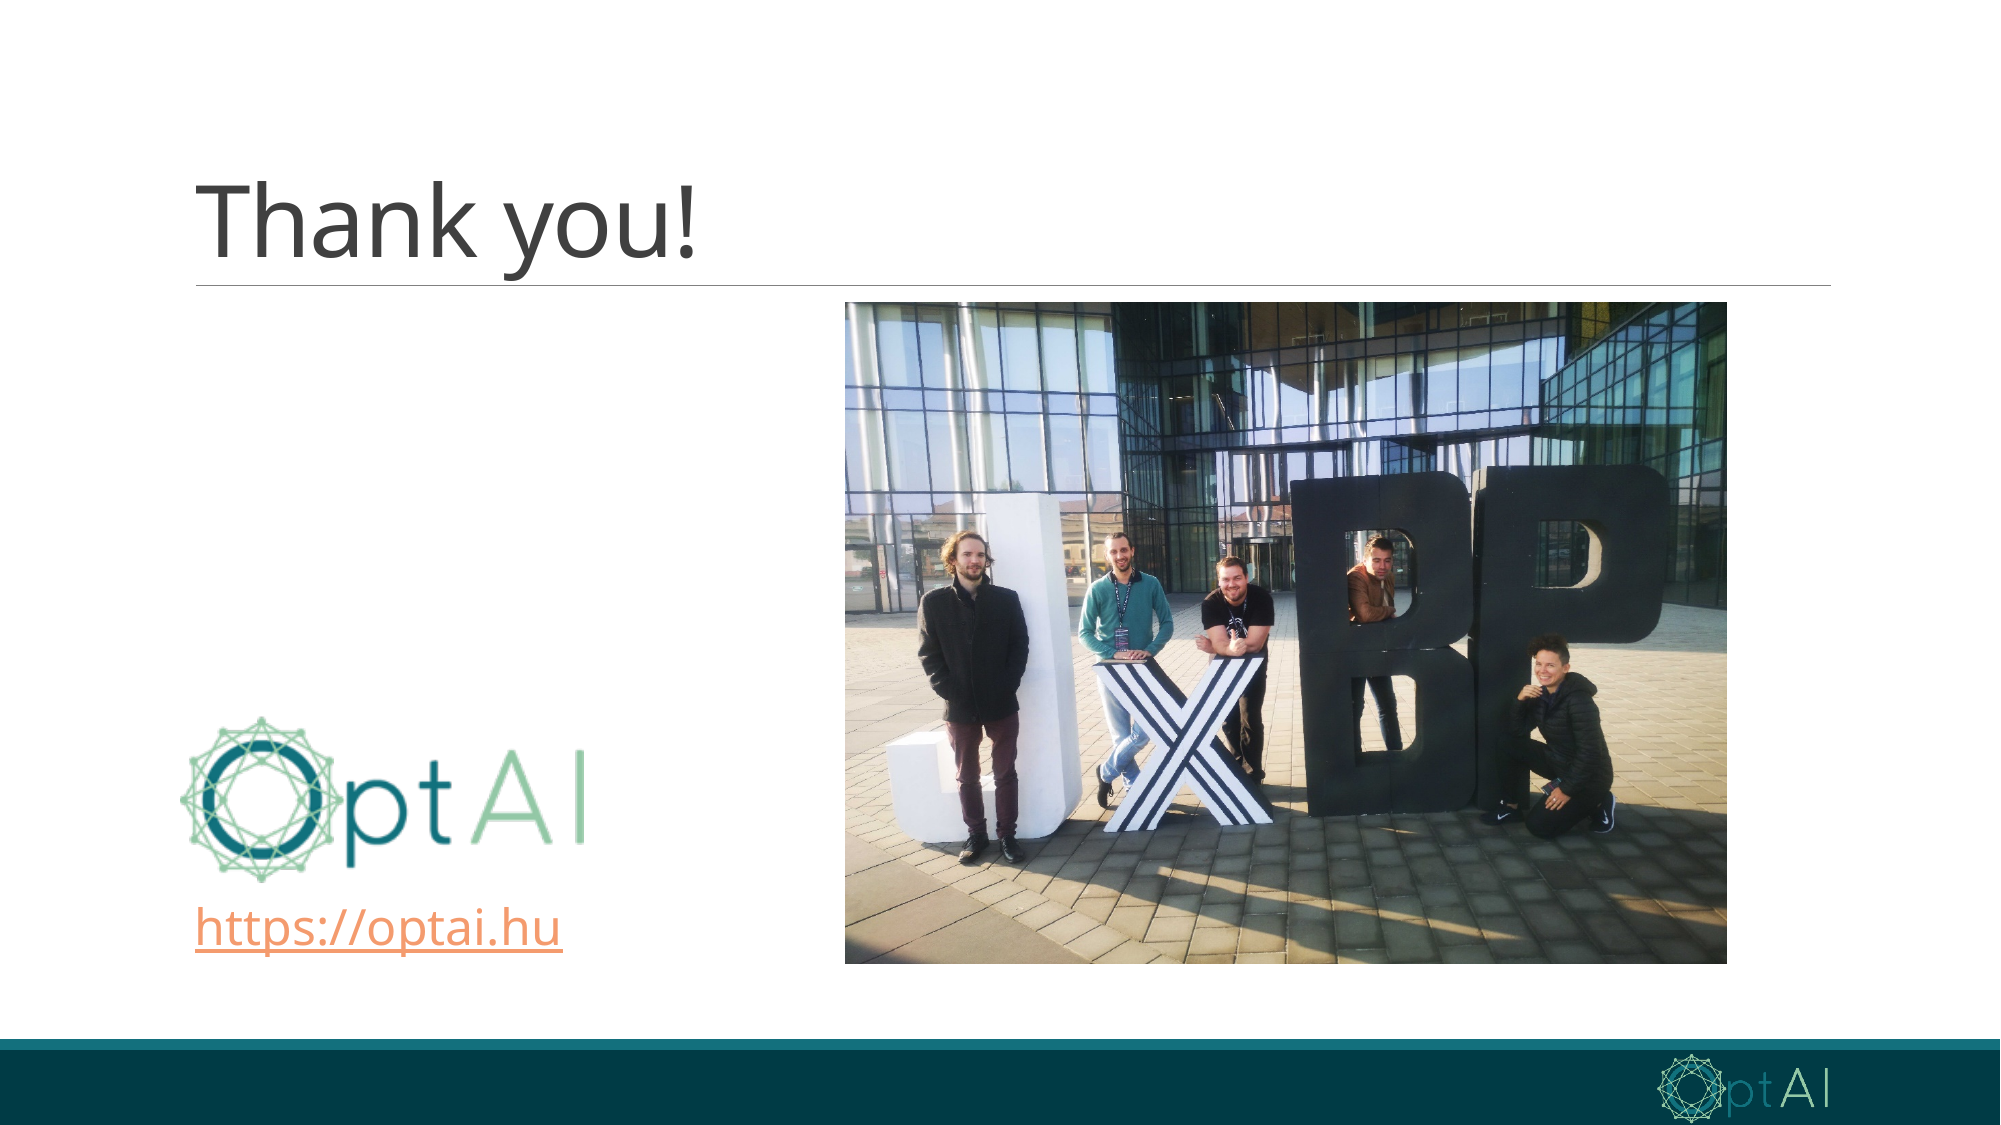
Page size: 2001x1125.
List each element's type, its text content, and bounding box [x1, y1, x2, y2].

picture [179, 713, 585, 889]
text_box https://optai.hu [180, 887, 807, 971]
picture [1655, 1051, 1830, 1125]
picture [844, 302, 1727, 964]
title Thank you! [180, 47, 1830, 285]
